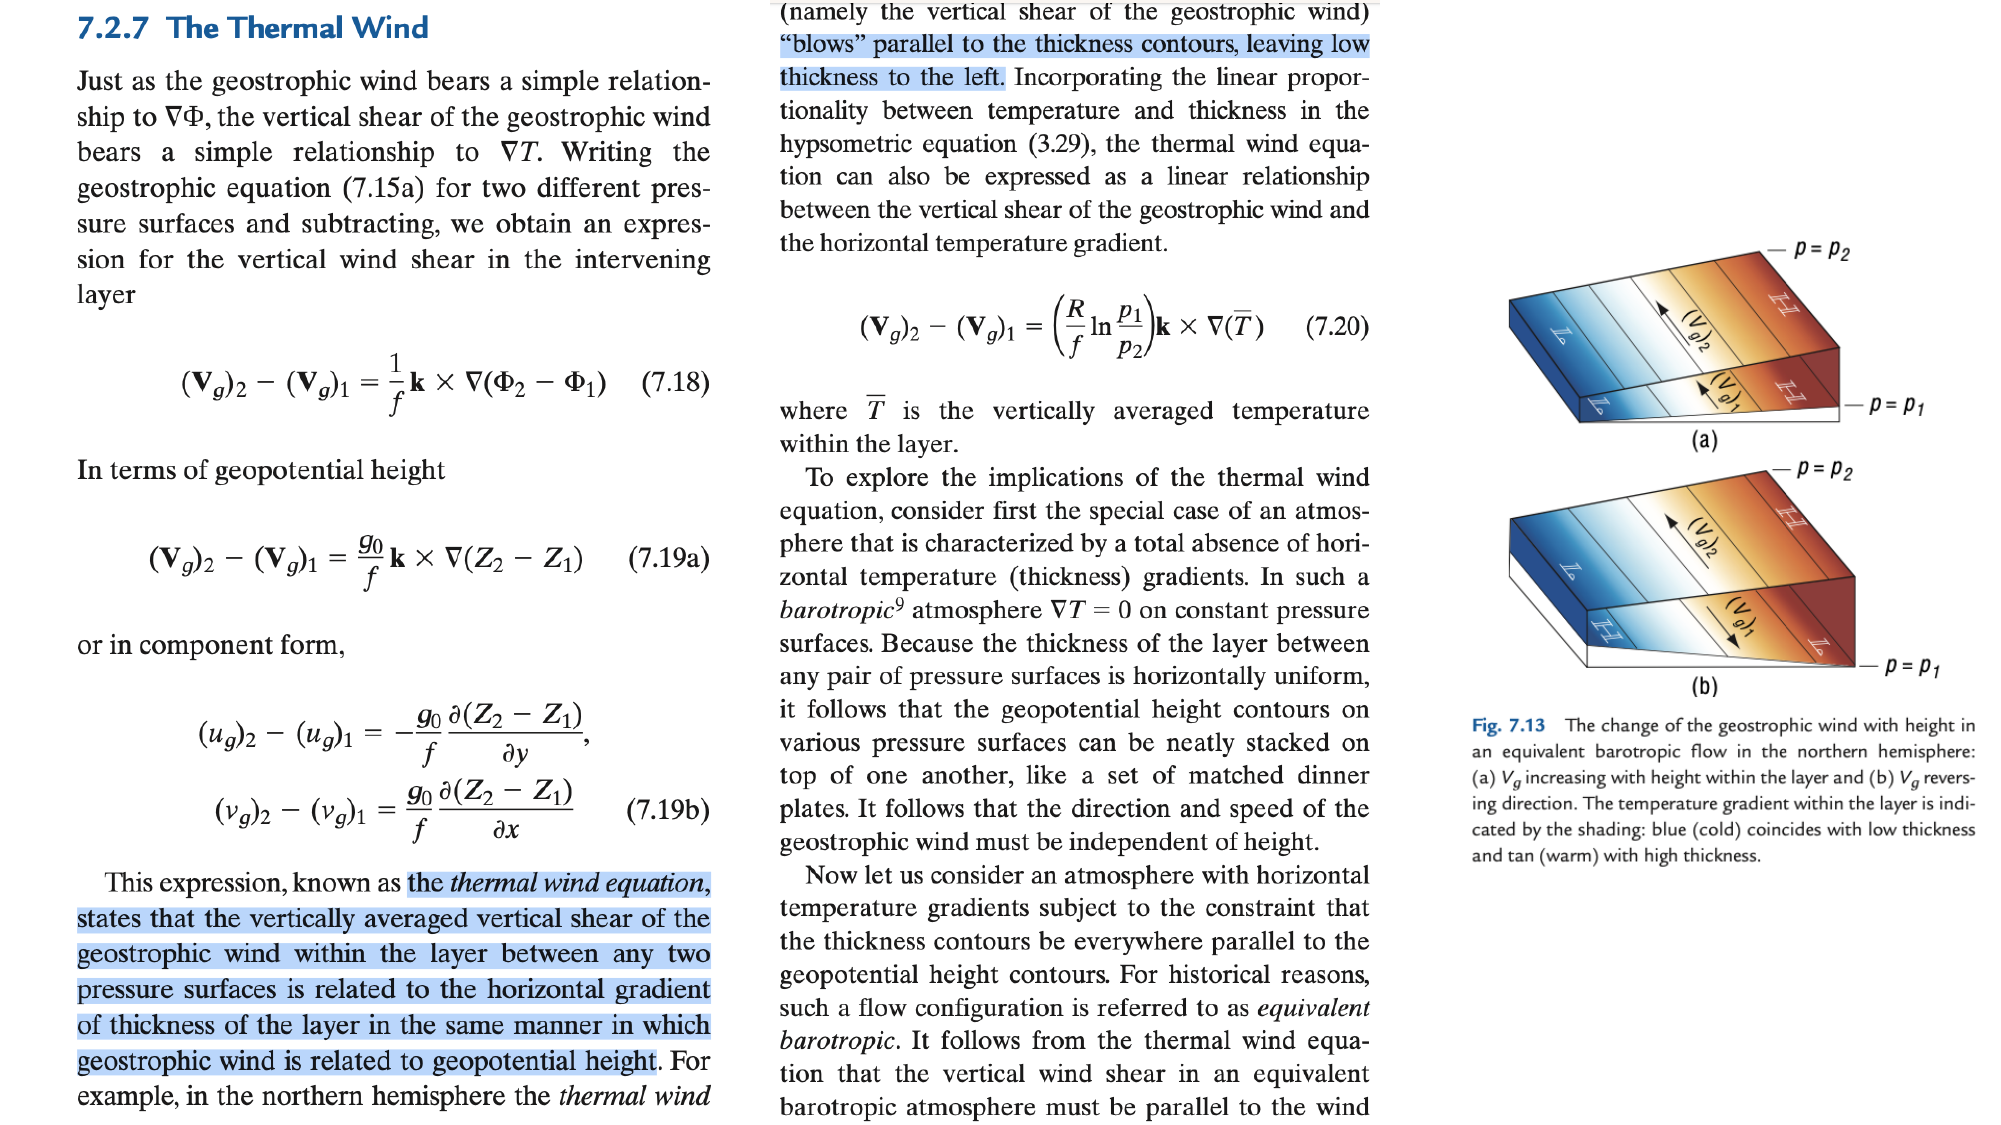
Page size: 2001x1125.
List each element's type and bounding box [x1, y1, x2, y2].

list [1462, 186, 2000, 900]
picture [770, 0, 1380, 1125]
picture [53, 0, 730, 1125]
